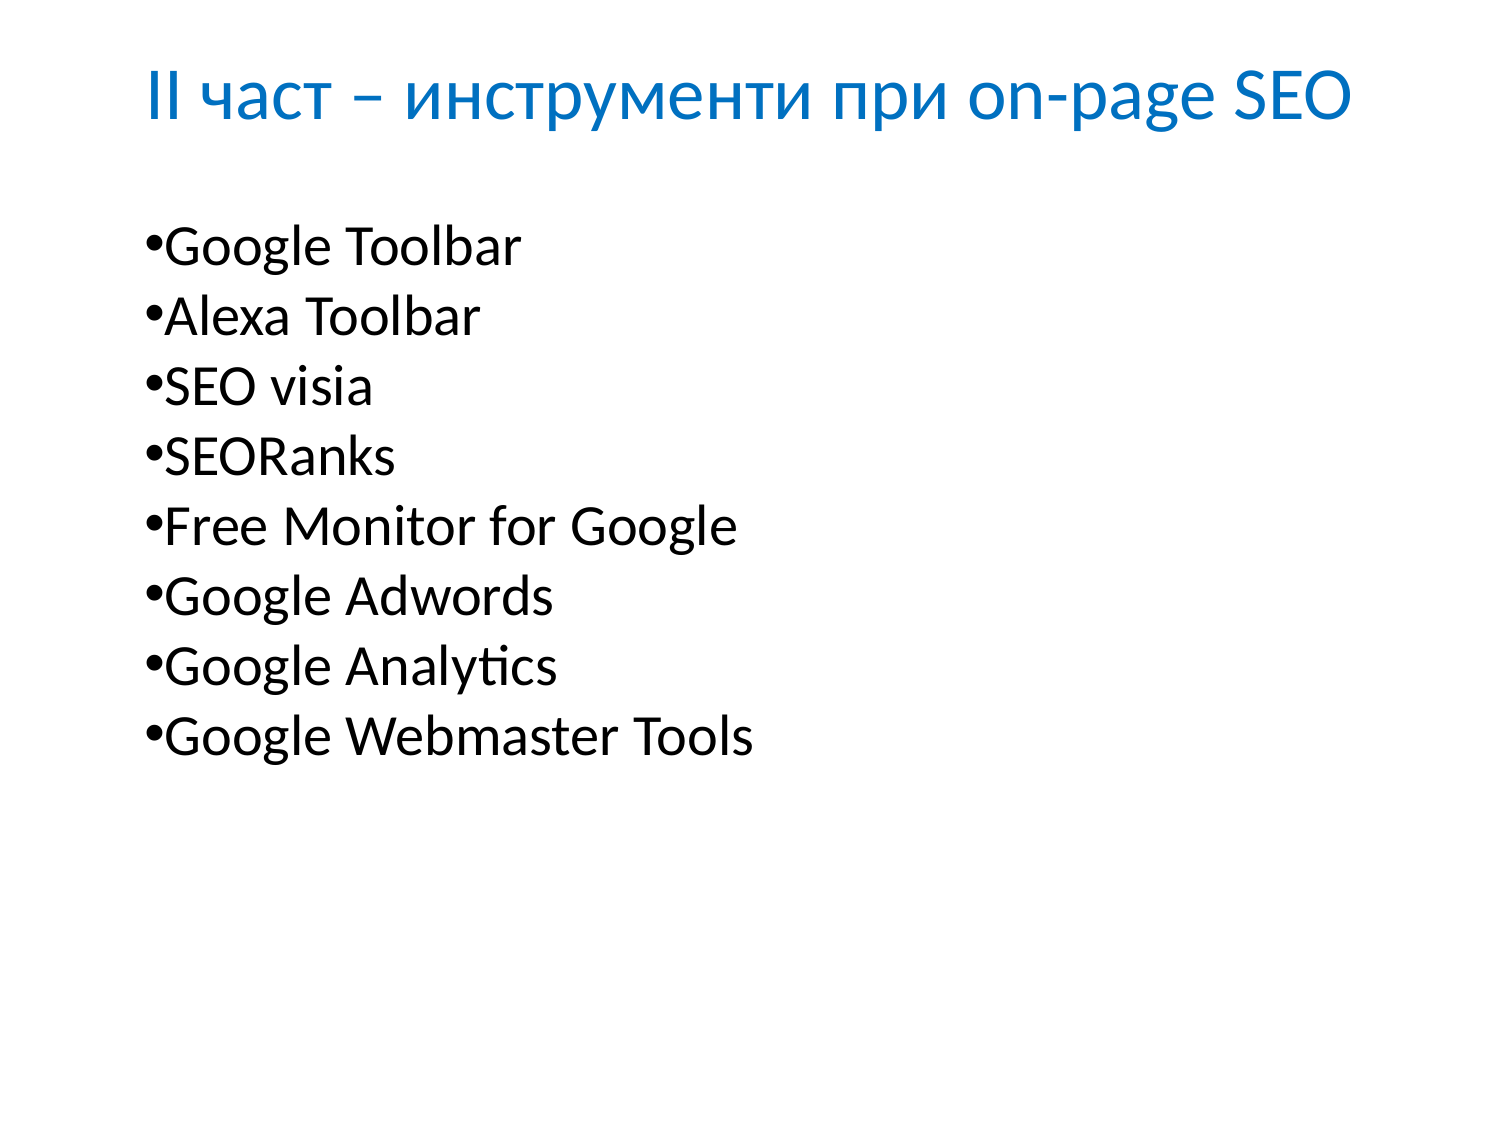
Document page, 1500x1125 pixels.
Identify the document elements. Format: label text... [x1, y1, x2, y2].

text_box Google Toolbar Alexa Toolbar SEO visia SEORanks Free Monitor for Google Google Adwords Google Analytics Google Webmaster Tools [99, 199, 1400, 820]
text_box II част – инструменти при on-page SEO [0, 37, 1500, 138]
